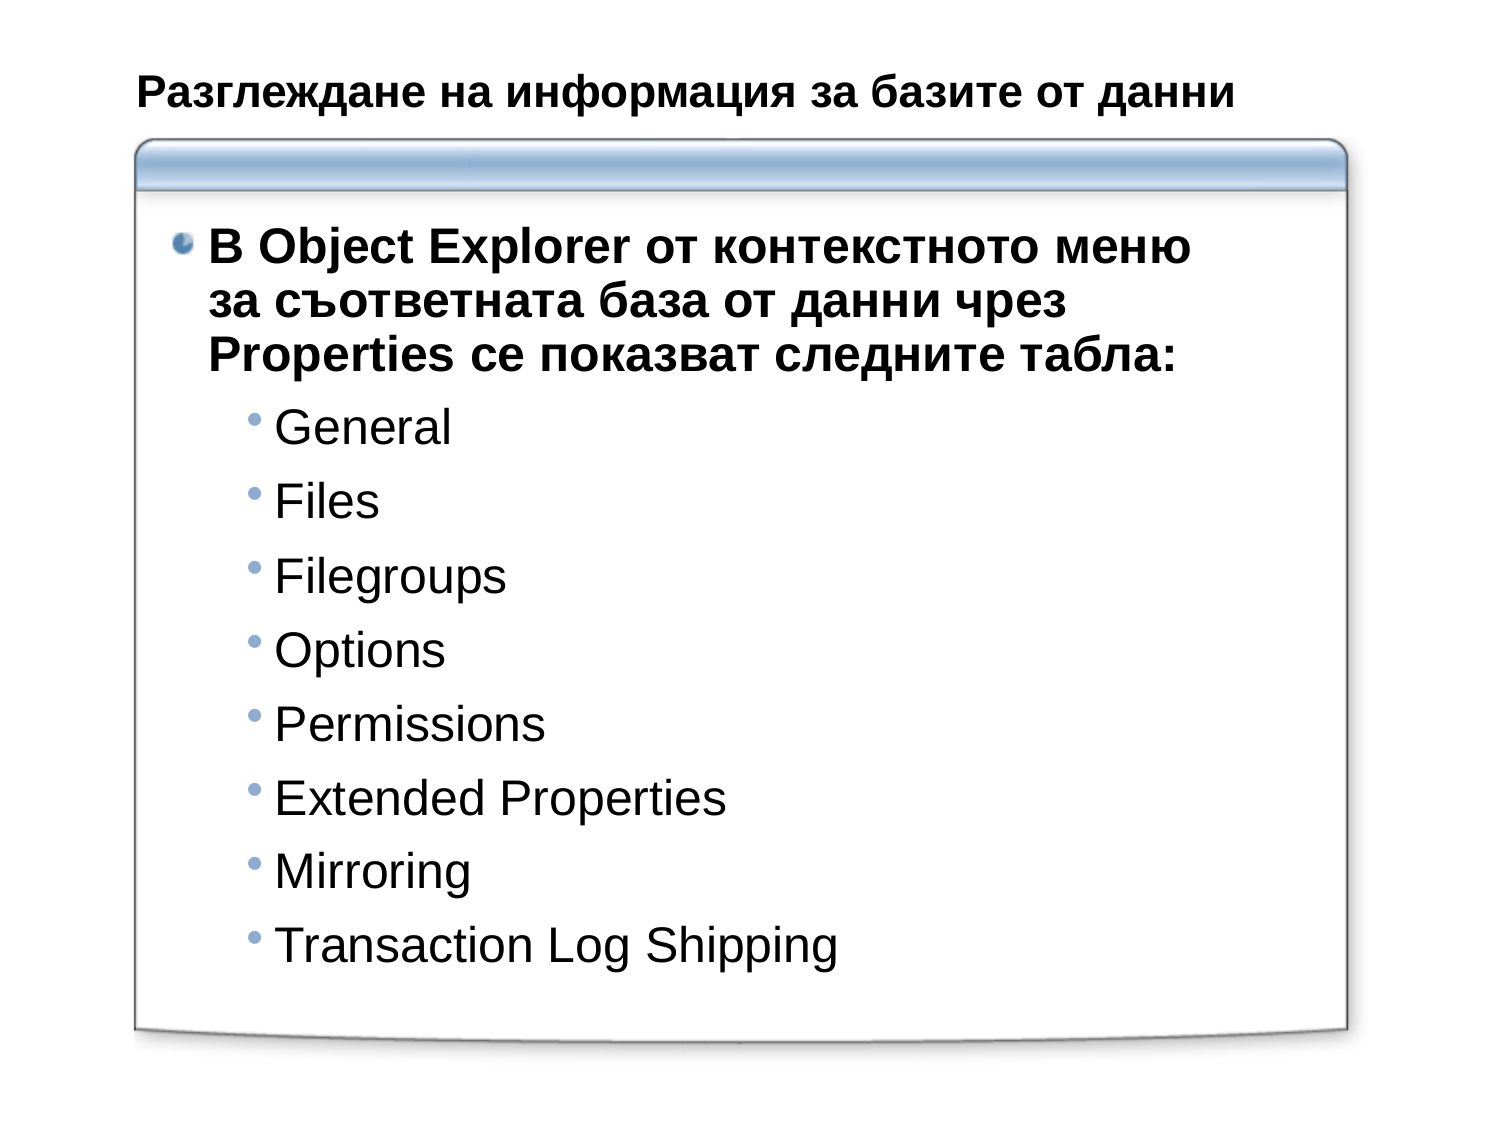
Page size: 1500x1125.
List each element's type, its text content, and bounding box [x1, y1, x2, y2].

title Разглеждане на информация за базите от данни [136, 35, 1350, 153]
picture [125, 137, 1375, 1076]
list В Object Explorer от контекстното меню за съответната база от данни чрез Properties се показват следните табла: General Files Filegroups Options Permissions Extended Properties Mirroring Transaction Log Shipping [171, 219, 1306, 1008]
